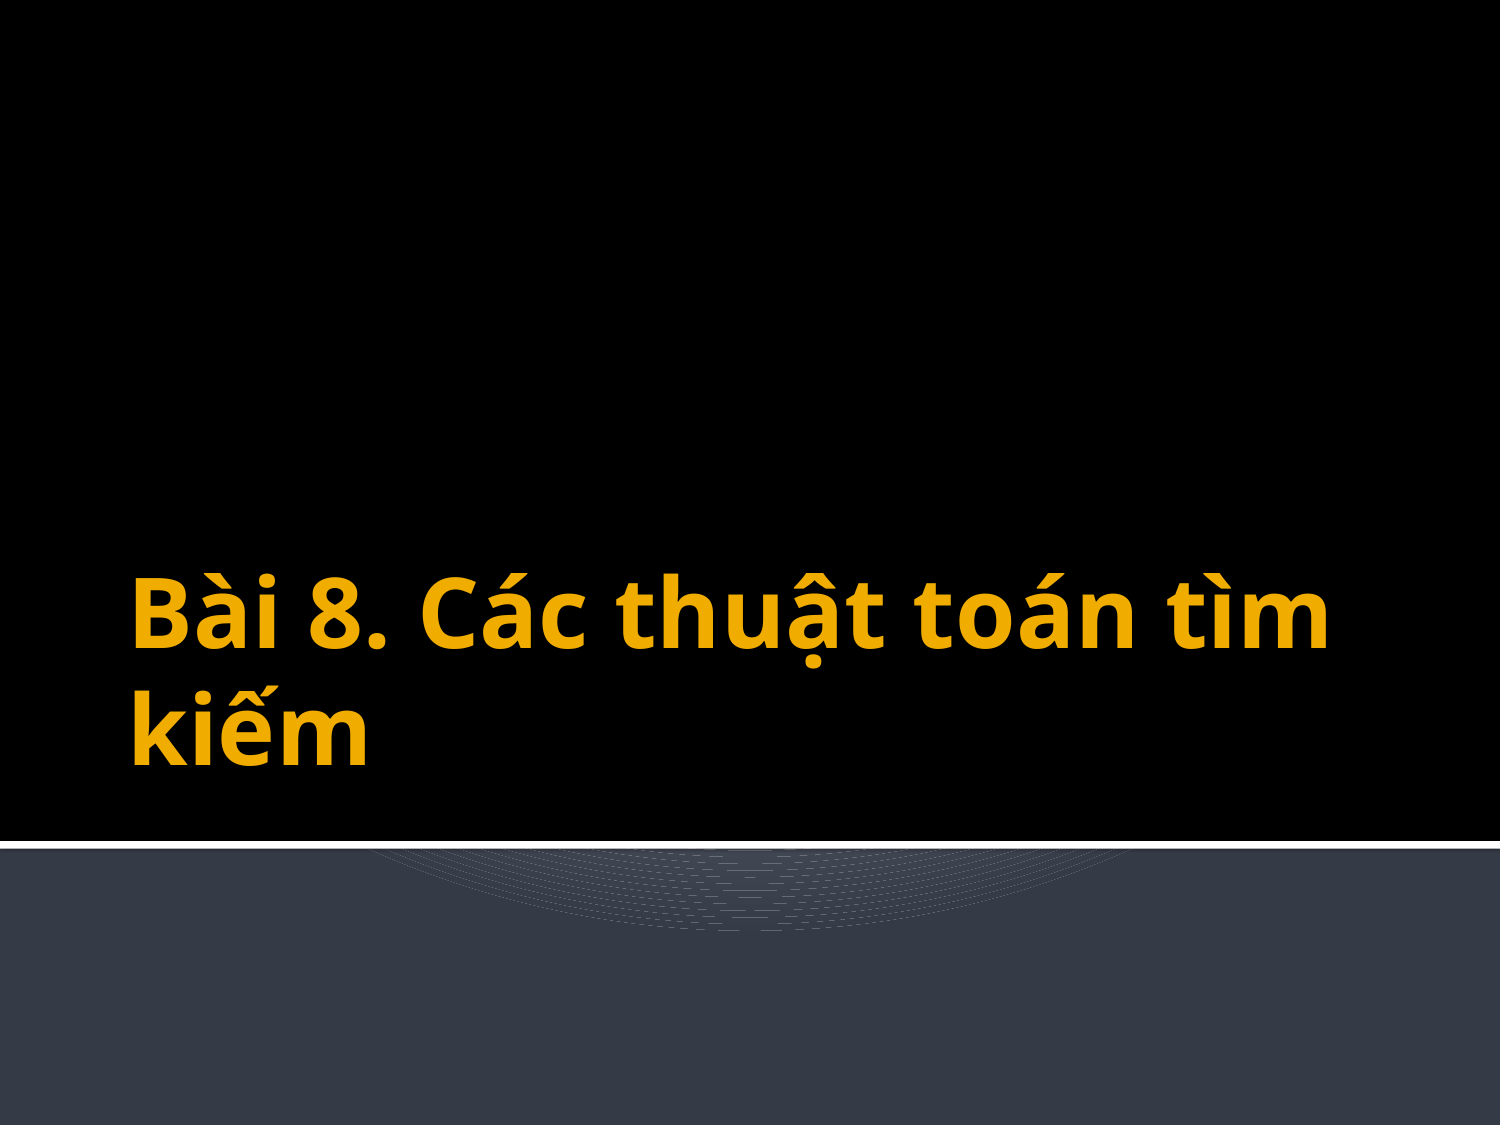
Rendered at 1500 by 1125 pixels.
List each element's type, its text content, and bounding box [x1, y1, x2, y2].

title Bài 8. Các thuật toán tìm kiếm [112, 550, 1438, 825]
